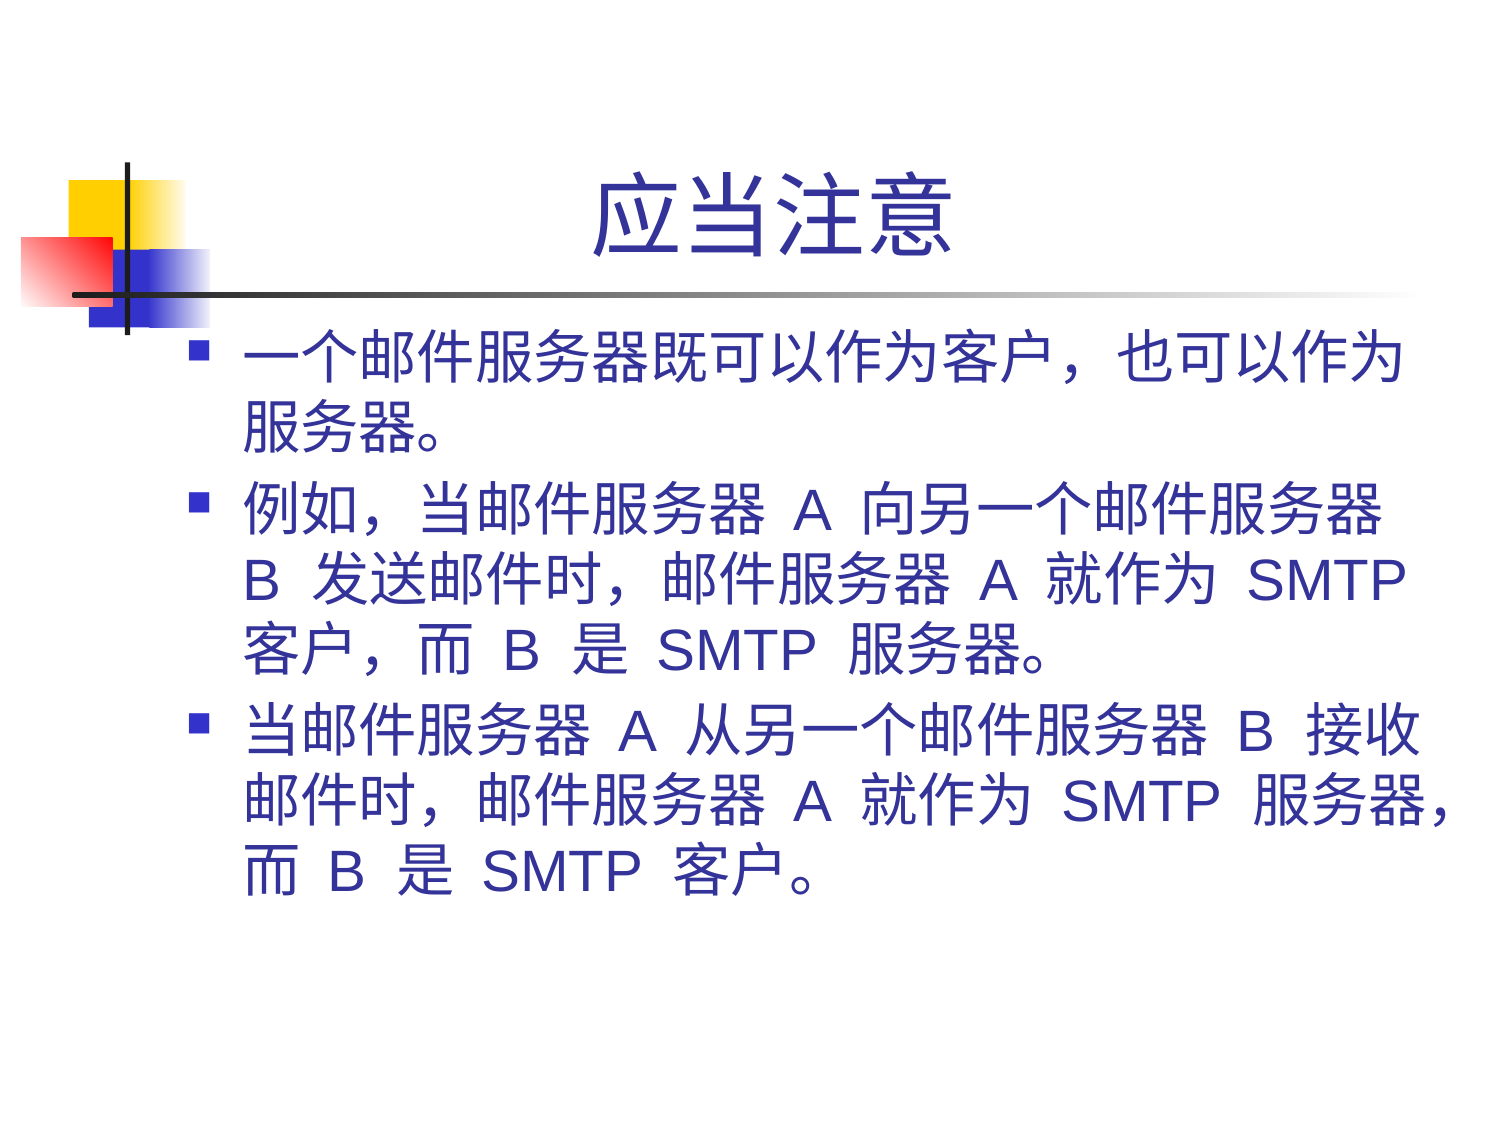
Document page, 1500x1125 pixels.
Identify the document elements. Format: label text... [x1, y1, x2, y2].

title 应当注意 [64, 35, 1483, 275]
list 一个邮件服务器既可以作为客户，也可以作为服务器。 例如，当邮件服务器 A 向另一个邮件服务器 B 发送邮件时，邮件服务器 A 就作为 SMTP 客户，而 B 是 SMTP 服务器。 当邮件服务器 A 从另一个邮件服务器 B 接收邮件时，邮件服务器 A 就作为 SMTP 服务器，而 B 是 SMTP 客户。 [171, 312, 1447, 988]
